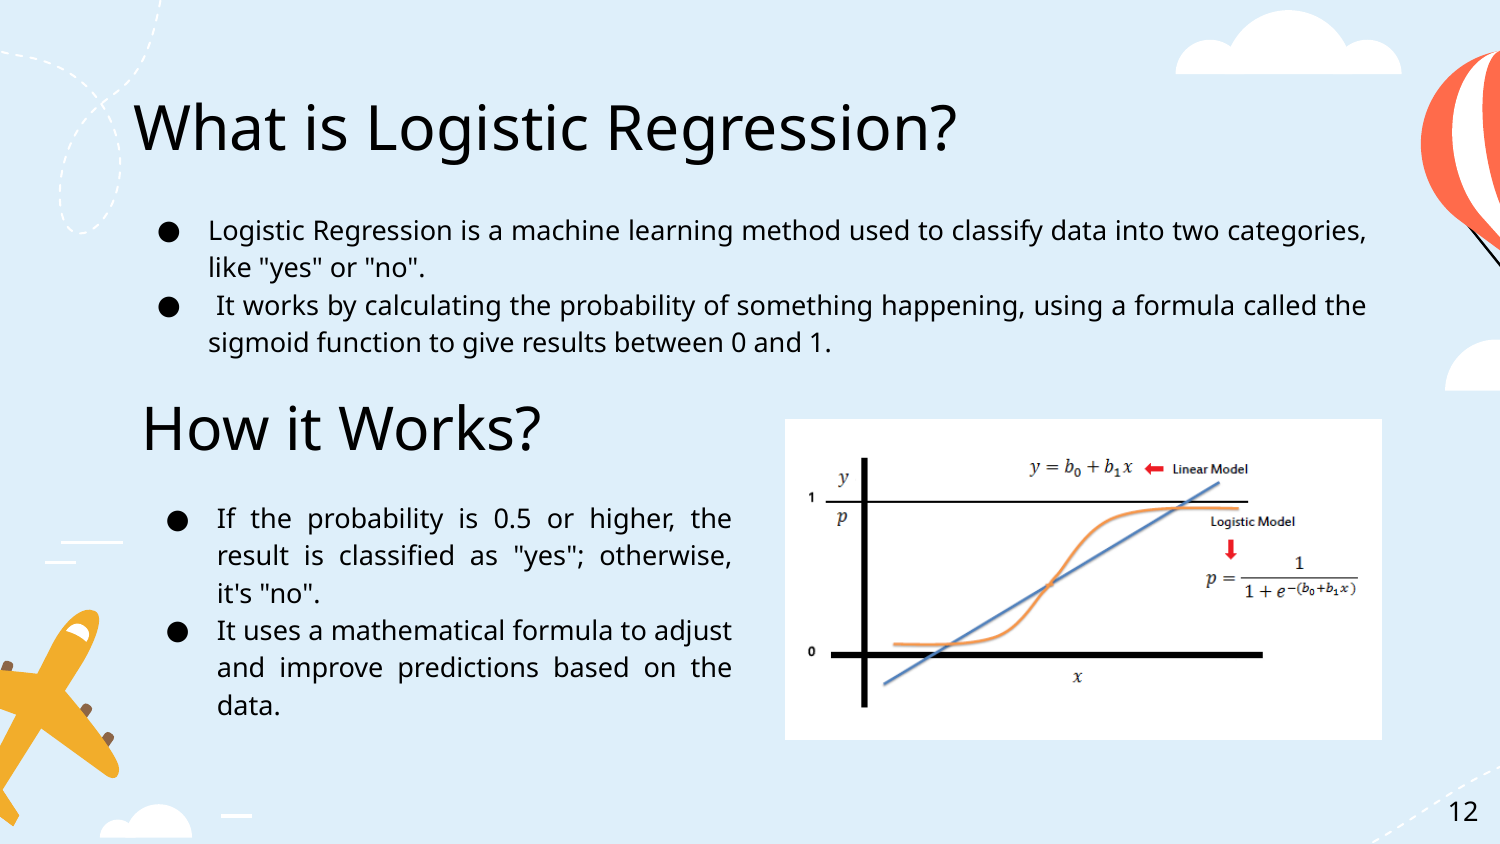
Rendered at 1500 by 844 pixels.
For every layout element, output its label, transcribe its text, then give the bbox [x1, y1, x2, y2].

title What is Logistic Regression? [118, 72, 1382, 180]
list If the probability is 0.5 or higher, the result is classified as "yes"; otherwise, it's "no". It uses a mathematical formula to adjust and improve predictions based on the data. [126, 481, 748, 740]
list Logistic Regression is a machine learning method used to classify data into two categories, like "yes" or "no". It works by calculating the probability of something happening, using a formula called the sigmoid function to give results between 0 and 1. [118, 193, 1382, 389]
slide_number 12 [1403, 779, 1494, 844]
picture [785, 419, 1383, 740]
title How it Works? [126, 375, 748, 481]
